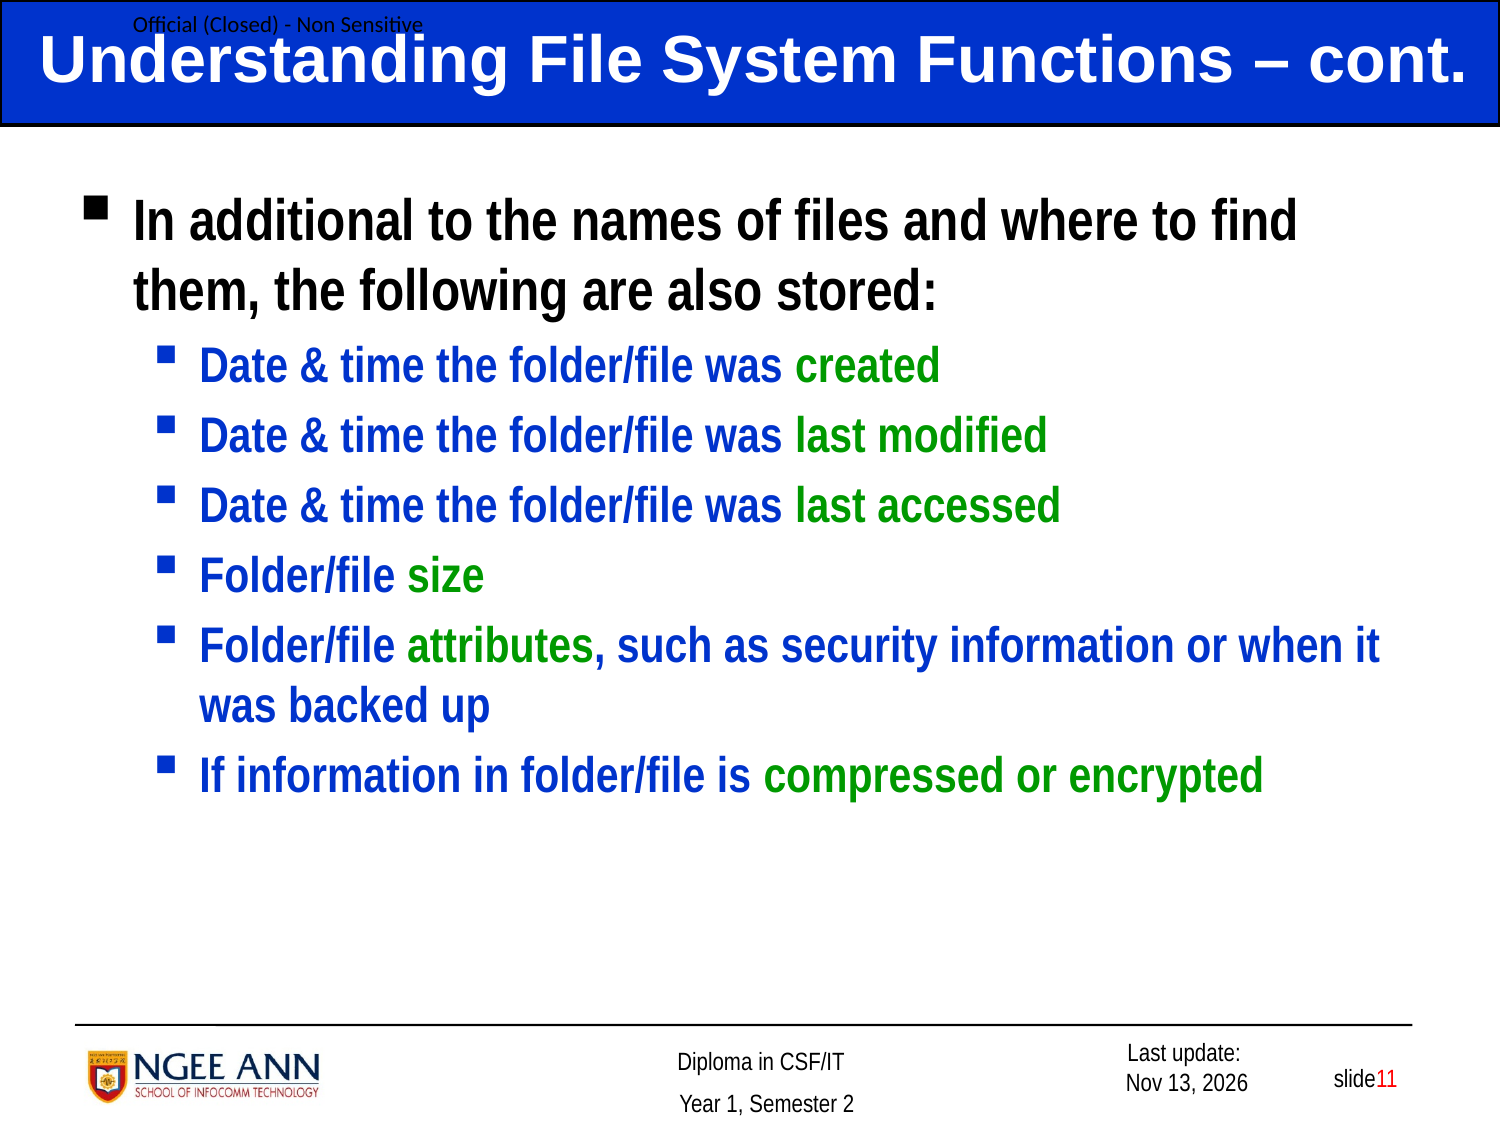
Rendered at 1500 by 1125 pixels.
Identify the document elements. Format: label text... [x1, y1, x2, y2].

slide_number slide11 [1099, 1037, 1413, 1101]
list In additional to the names of files and where to find them, the following are also stored: Date & time the folder/file was created Date & time the folder/file was last modified Date & time the folder/file was last accessed Folder/file size Folder/file attributes, such as security information or when it was backed up If information in folder/file is compressed or encrypted [62, 174, 1401, 1026]
title Understanding File System Functions – cont. [23, 0, 1500, 115]
picture [62, 1028, 344, 1125]
